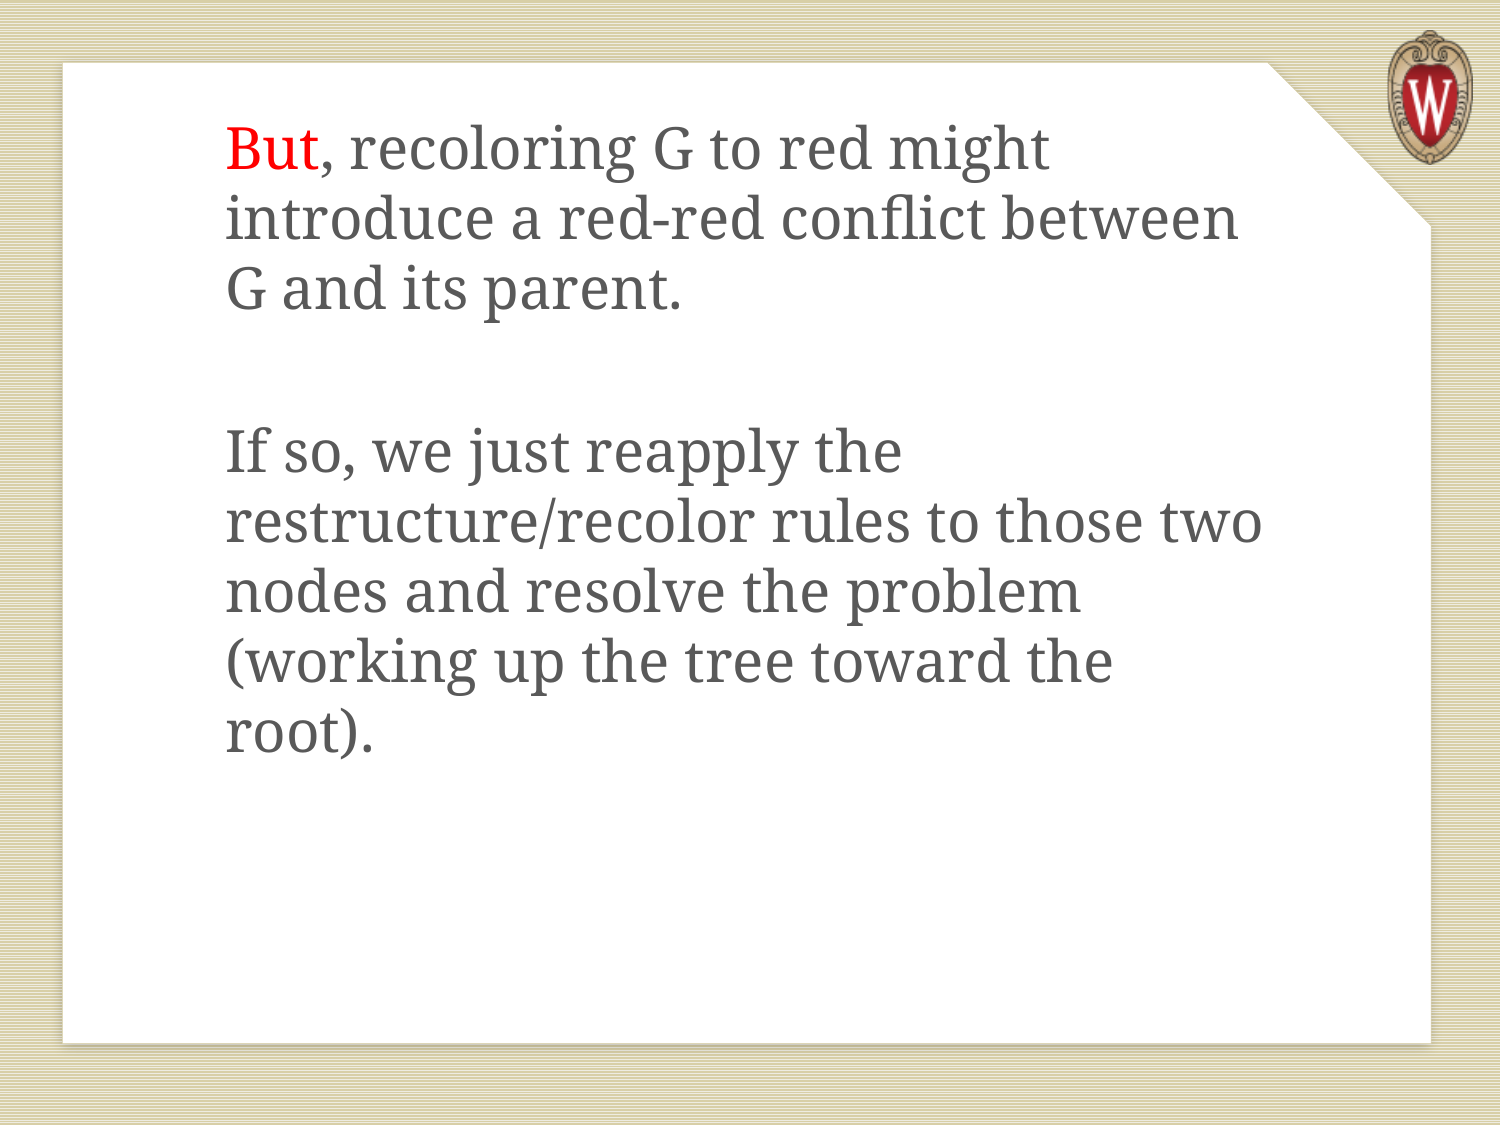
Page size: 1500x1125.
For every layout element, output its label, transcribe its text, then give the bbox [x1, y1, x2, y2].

subtitle But, recoloring G to red might introduce a red-red conflict between G and its parent. If so, we just reapply the restructure/recolor rules to those two nodes and resolve the problem (working up the tree toward the root). [225, 111, 1275, 887]
